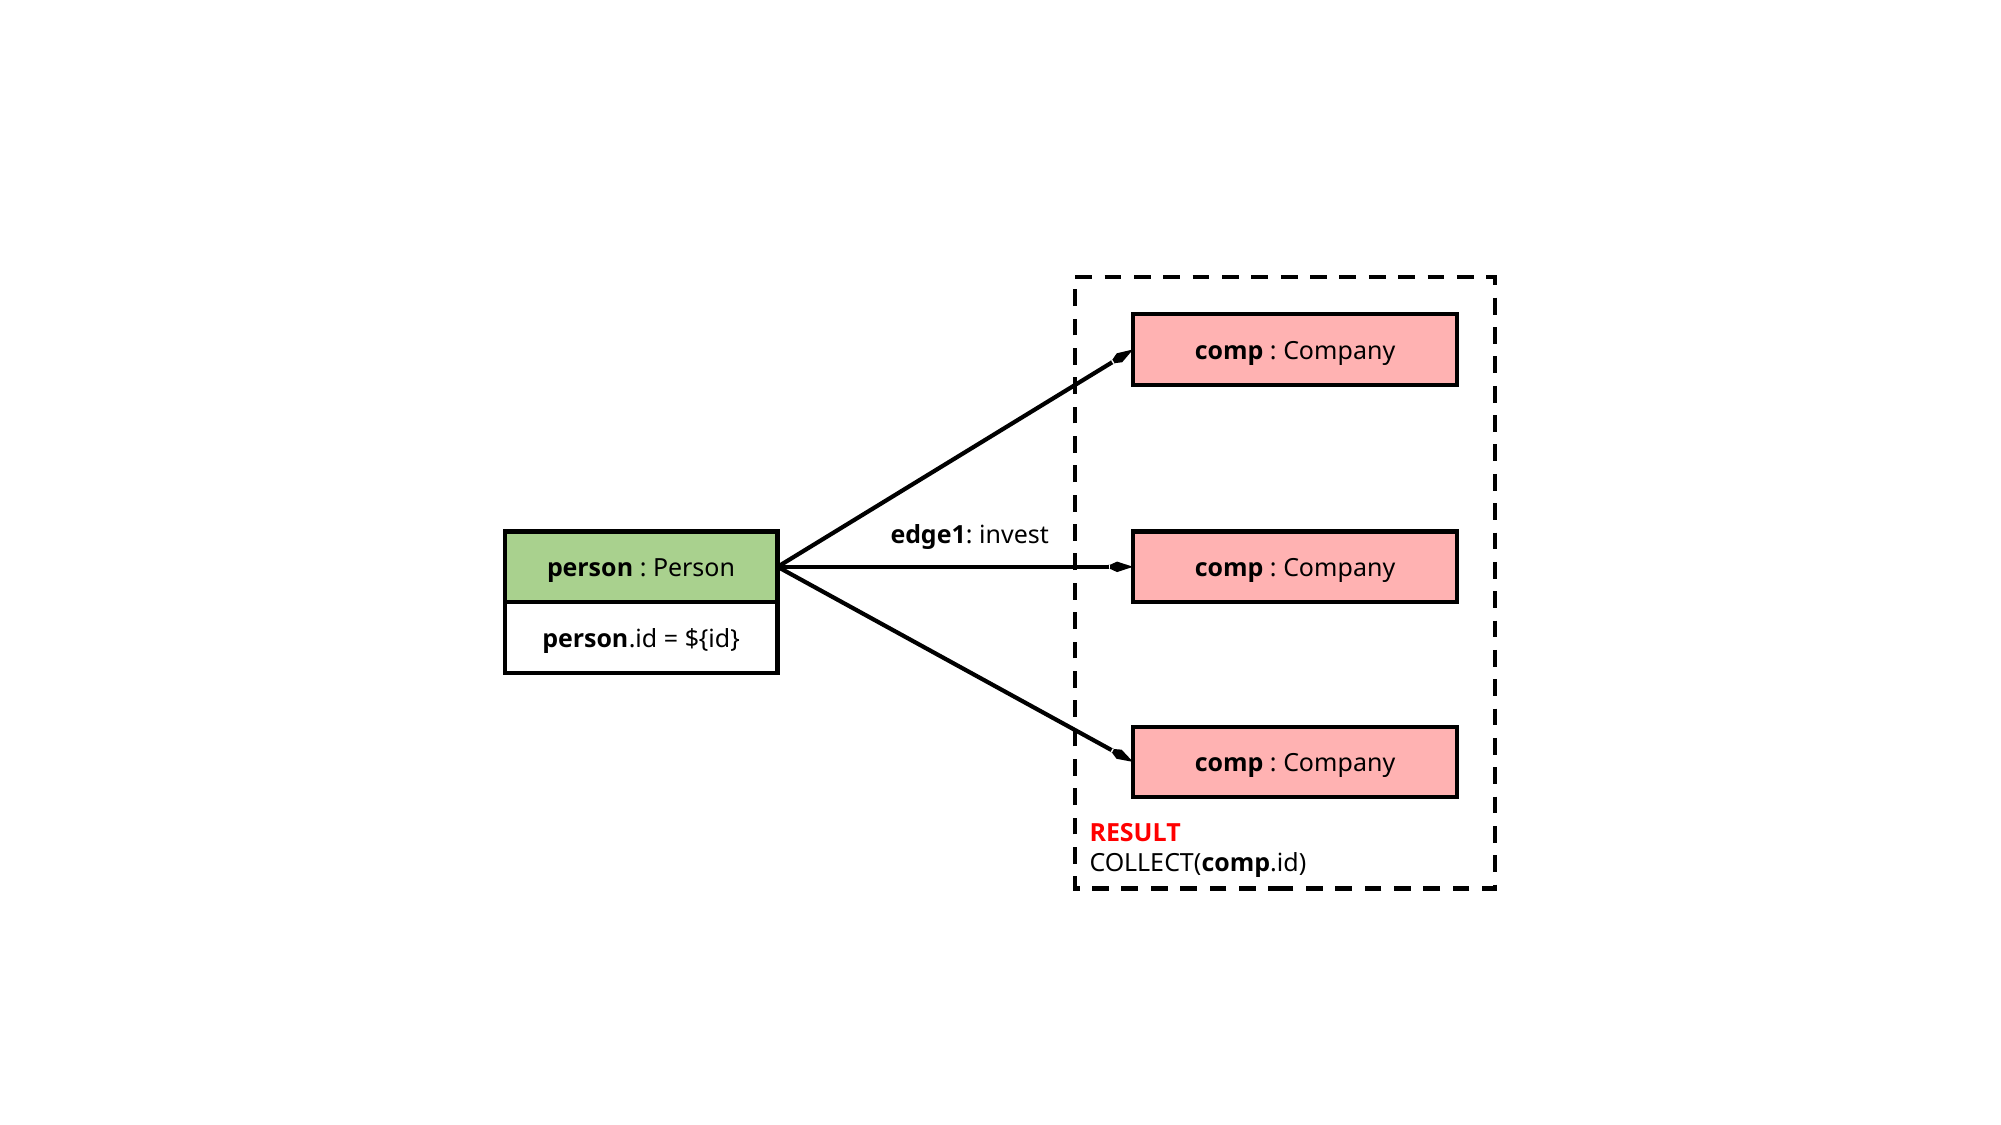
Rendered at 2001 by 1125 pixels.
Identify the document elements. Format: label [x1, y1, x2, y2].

text_box [504, 277, 1496, 889]
